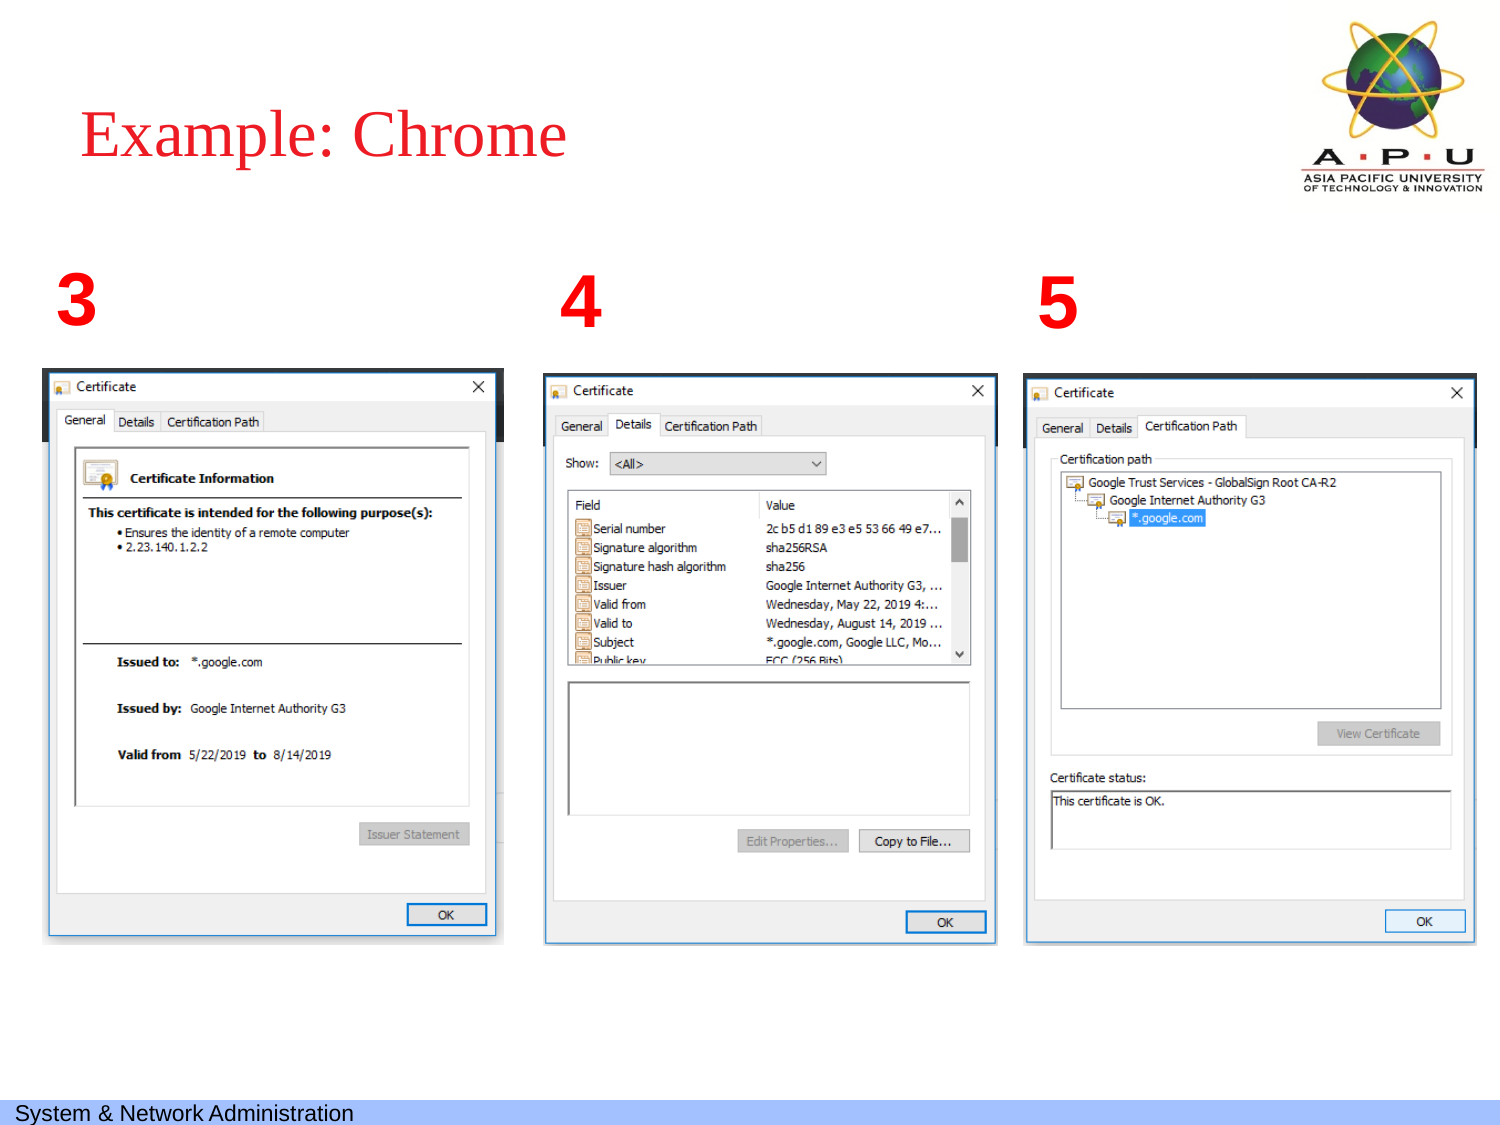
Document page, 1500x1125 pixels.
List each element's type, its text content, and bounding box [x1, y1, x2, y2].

title Example: Chrome [64, 50, 1221, 209]
picture [542, 373, 998, 946]
text_box 3 [41, 243, 160, 349]
text_box 4 [545, 244, 664, 350]
picture [1287, 0, 1500, 213]
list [42, 368, 504, 945]
text_box 5 [1023, 245, 1142, 351]
picture [1022, 373, 1477, 946]
